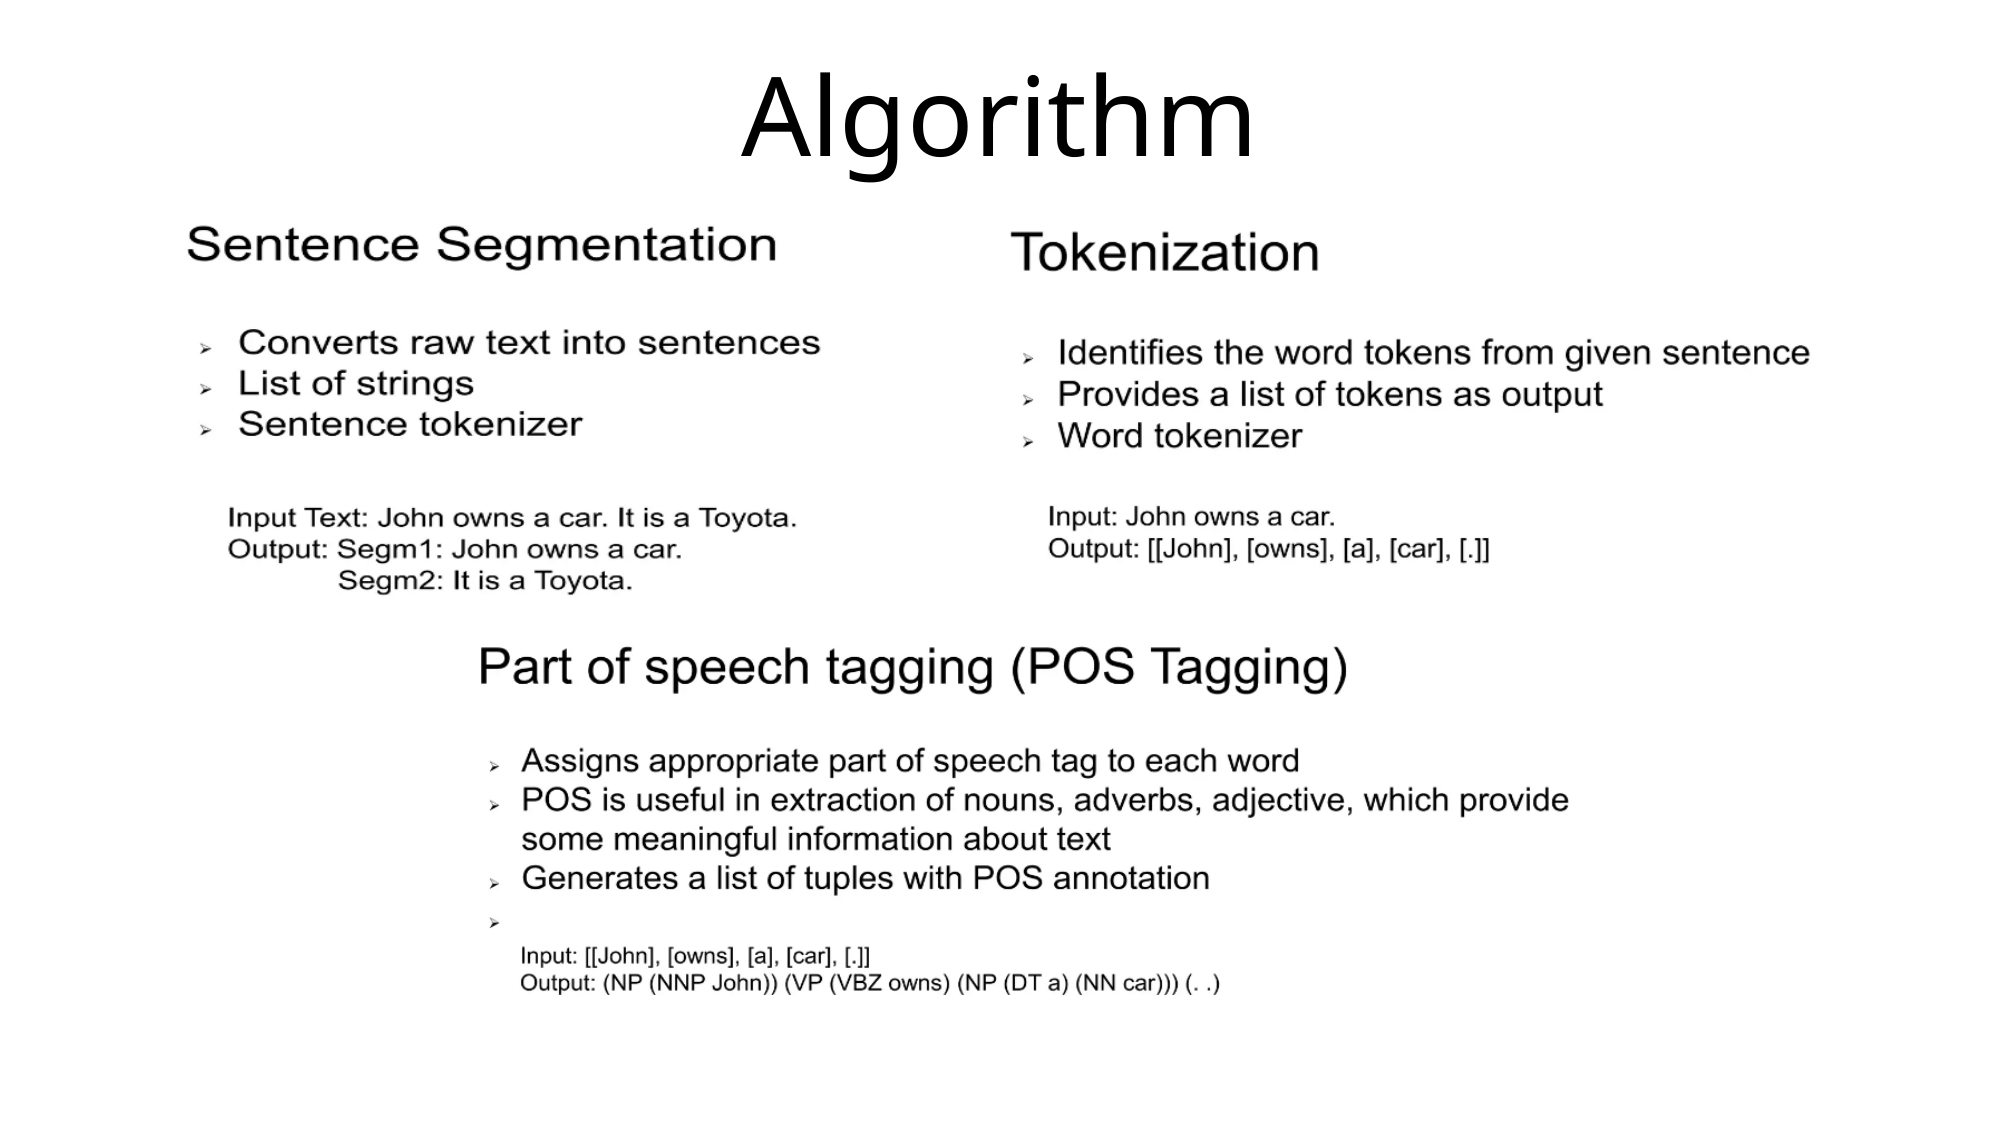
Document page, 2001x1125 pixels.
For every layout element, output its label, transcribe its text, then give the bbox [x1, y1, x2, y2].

picture [169, 211, 871, 607]
picture [992, 211, 1816, 607]
picture [451, 630, 1579, 1037]
title Algorithm [249, 52, 1750, 188]
